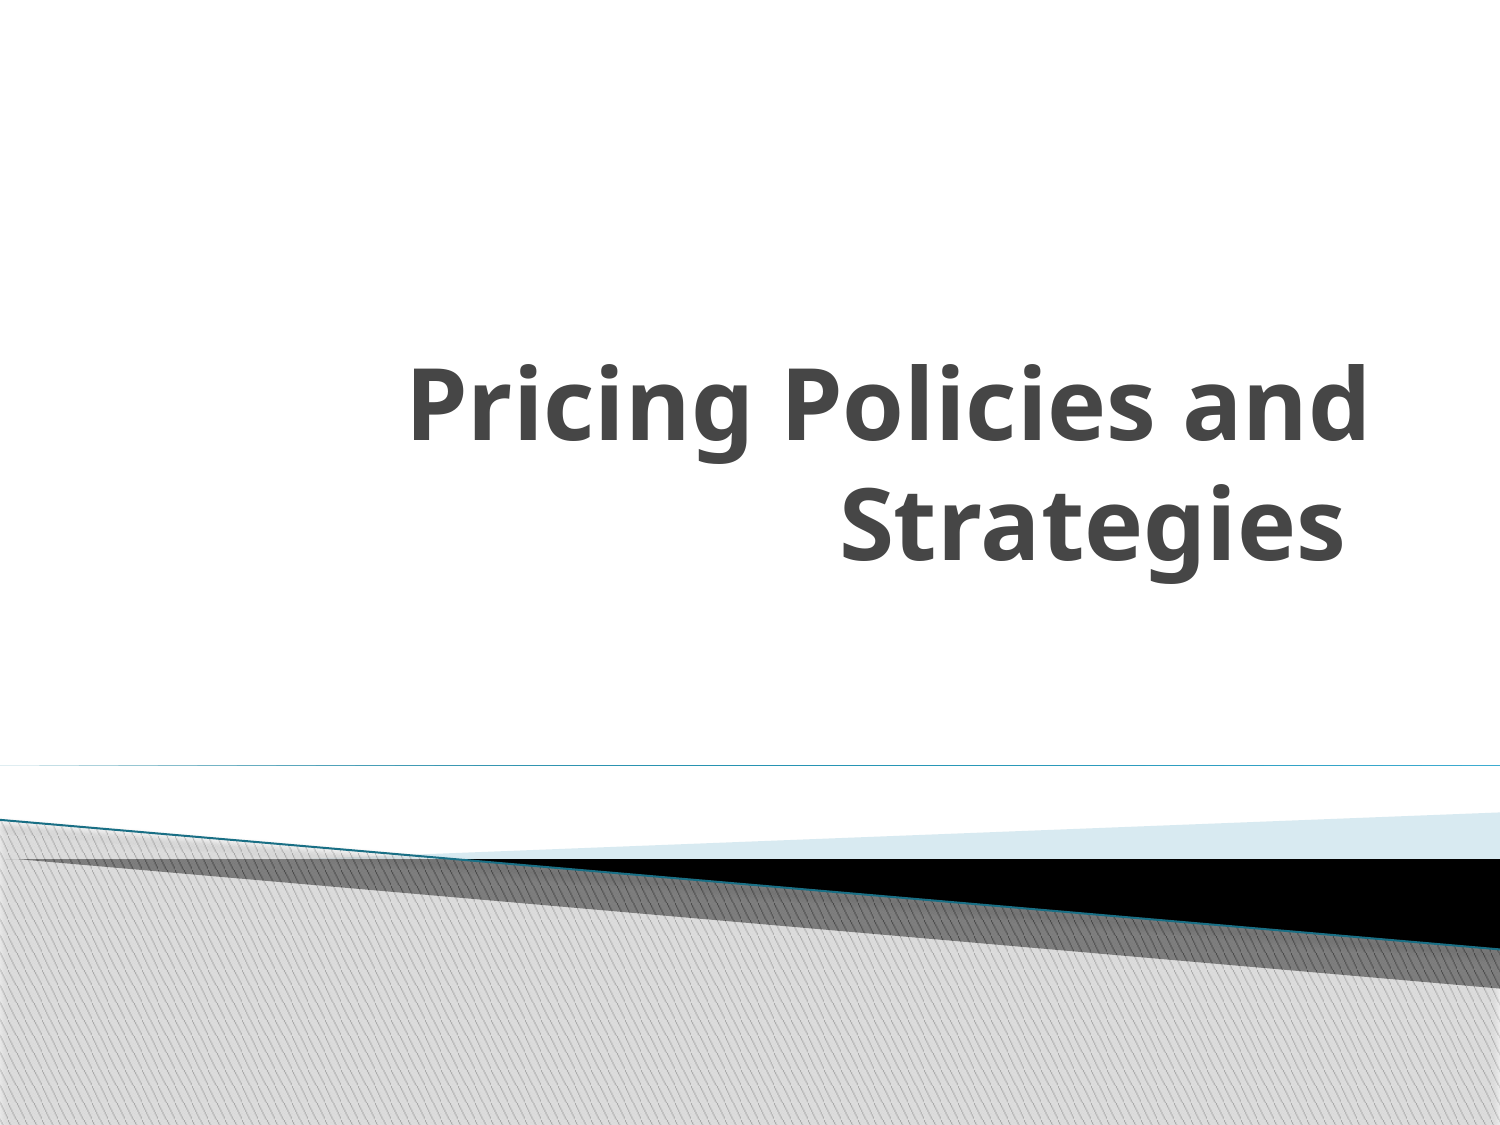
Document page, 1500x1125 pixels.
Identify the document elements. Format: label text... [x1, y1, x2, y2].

title Pricing Policies and Strategies [112, 287, 1388, 588]
picture [5, 859, 1500, 989]
